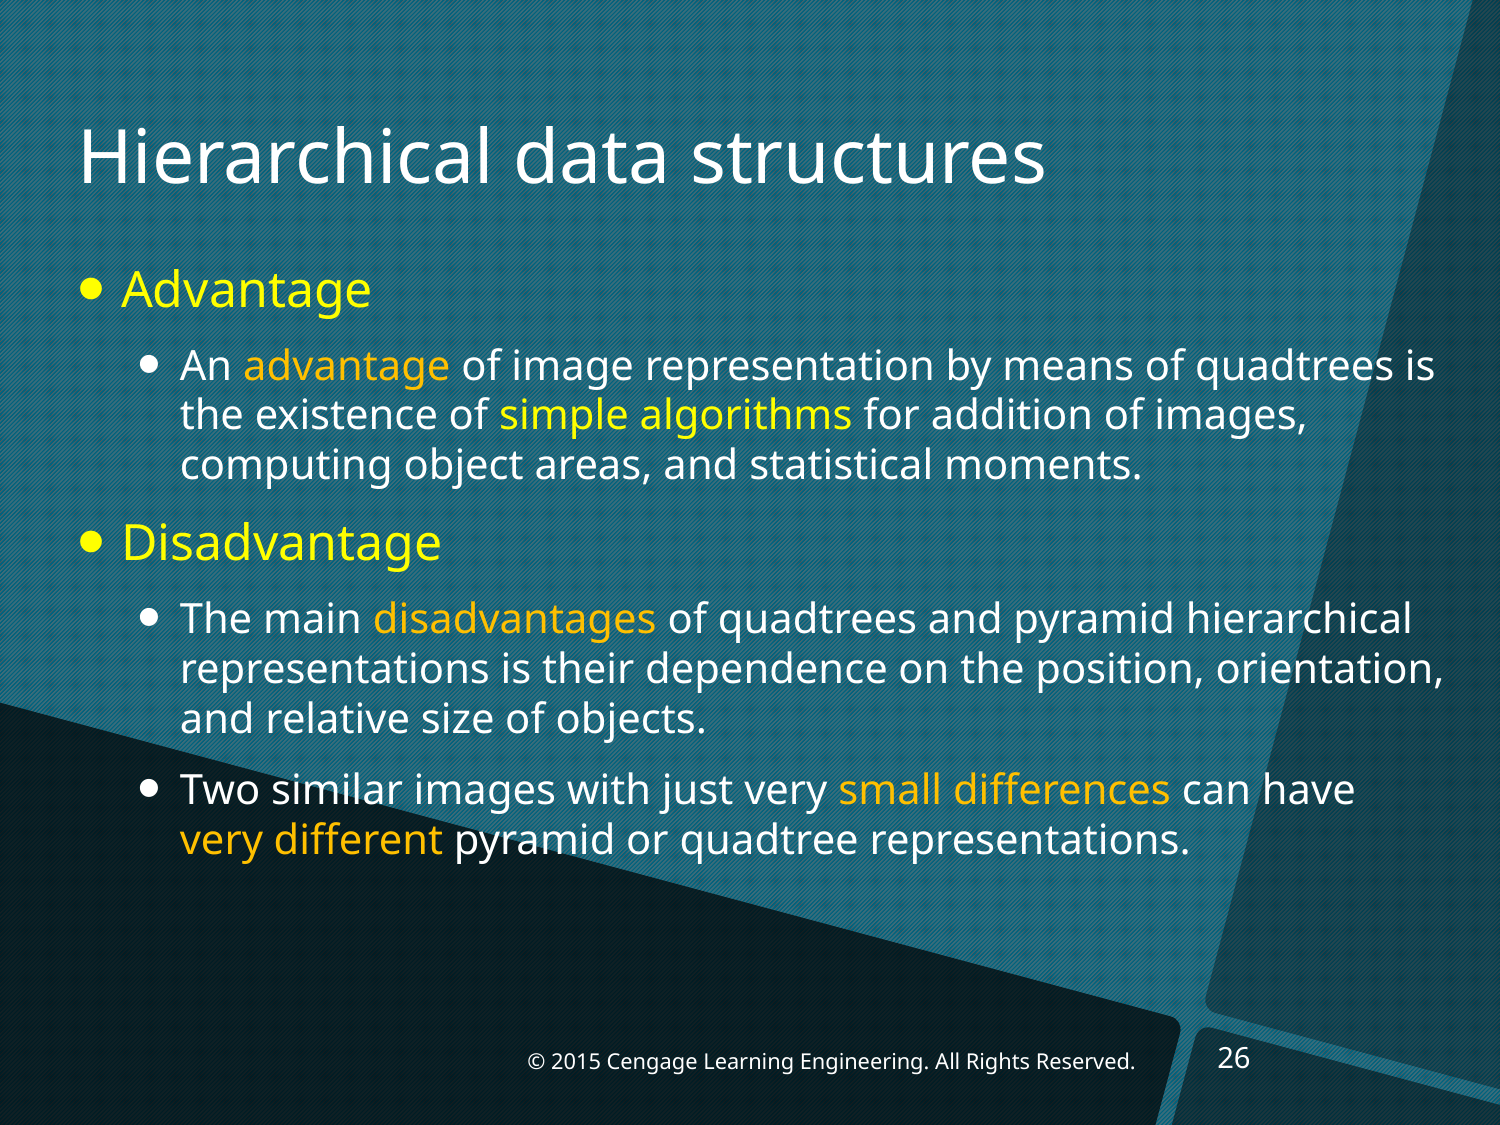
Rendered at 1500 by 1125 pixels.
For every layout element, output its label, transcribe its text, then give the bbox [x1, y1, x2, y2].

list Advantage An advantage of image representation by means of quadtrees is the existence of simple algorithms for addition of images, computing object areas, and statistical moments. Disadvantage The main disadvantages of quadtrees and pyramid hierarchical representations is their dependence on the position, orientation, and relative size of objects. Two similar images with just very small differences can have very different pyramid or quadtree representations. [62, 249, 1463, 1007]
title Hierarchical data structures [62, 82, 1463, 225]
slide_number 26 [1202, 1024, 1463, 1094]
footer © 2015 Cengage Learning Engineering. All Rights Reserved. [512, 1032, 1163, 1093]
